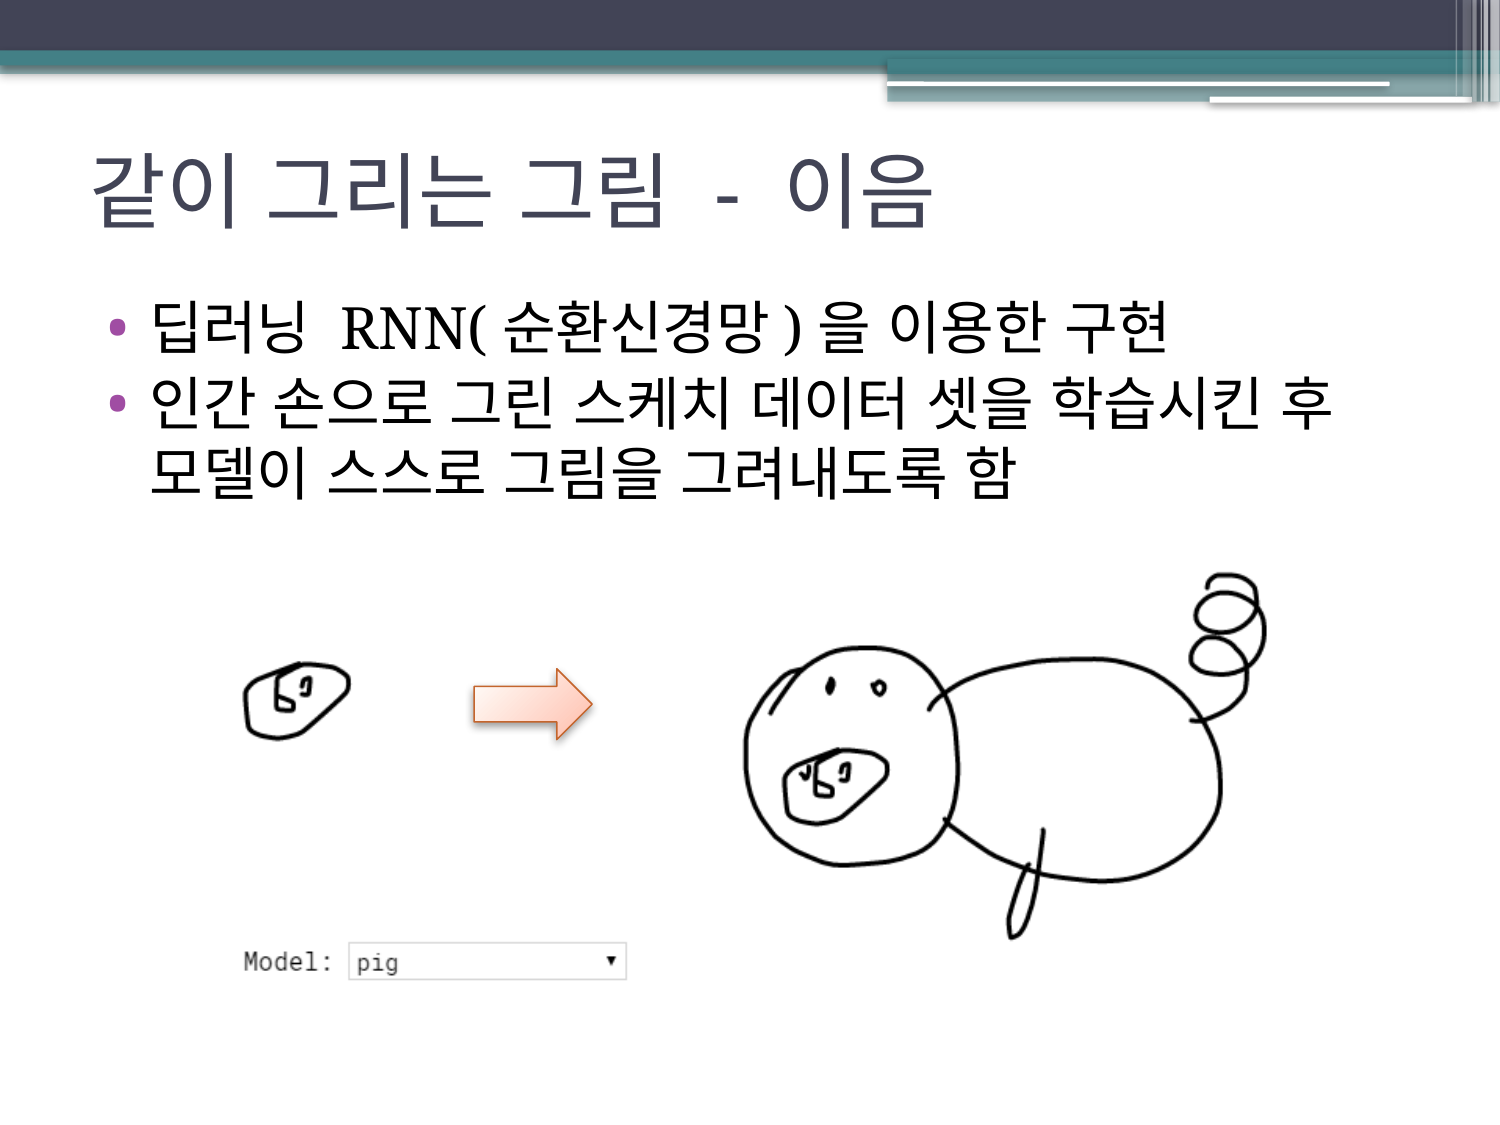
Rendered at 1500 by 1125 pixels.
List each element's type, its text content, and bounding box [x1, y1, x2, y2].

list 딥러닝 RNN(순환신경망)을 이용한 구현 인간 손으로 그린 스케치 데이터 셋을 학습시킨 후 모델이 스스로 그림을 그려내도록 함 [75, 283, 1425, 993]
title 같이 그리는 그림 - 이음 [75, 101, 1425, 277]
picture [206, 928, 668, 998]
text_box [479, 668, 593, 741]
picture [172, 597, 472, 811]
picture [702, 526, 1368, 1054]
